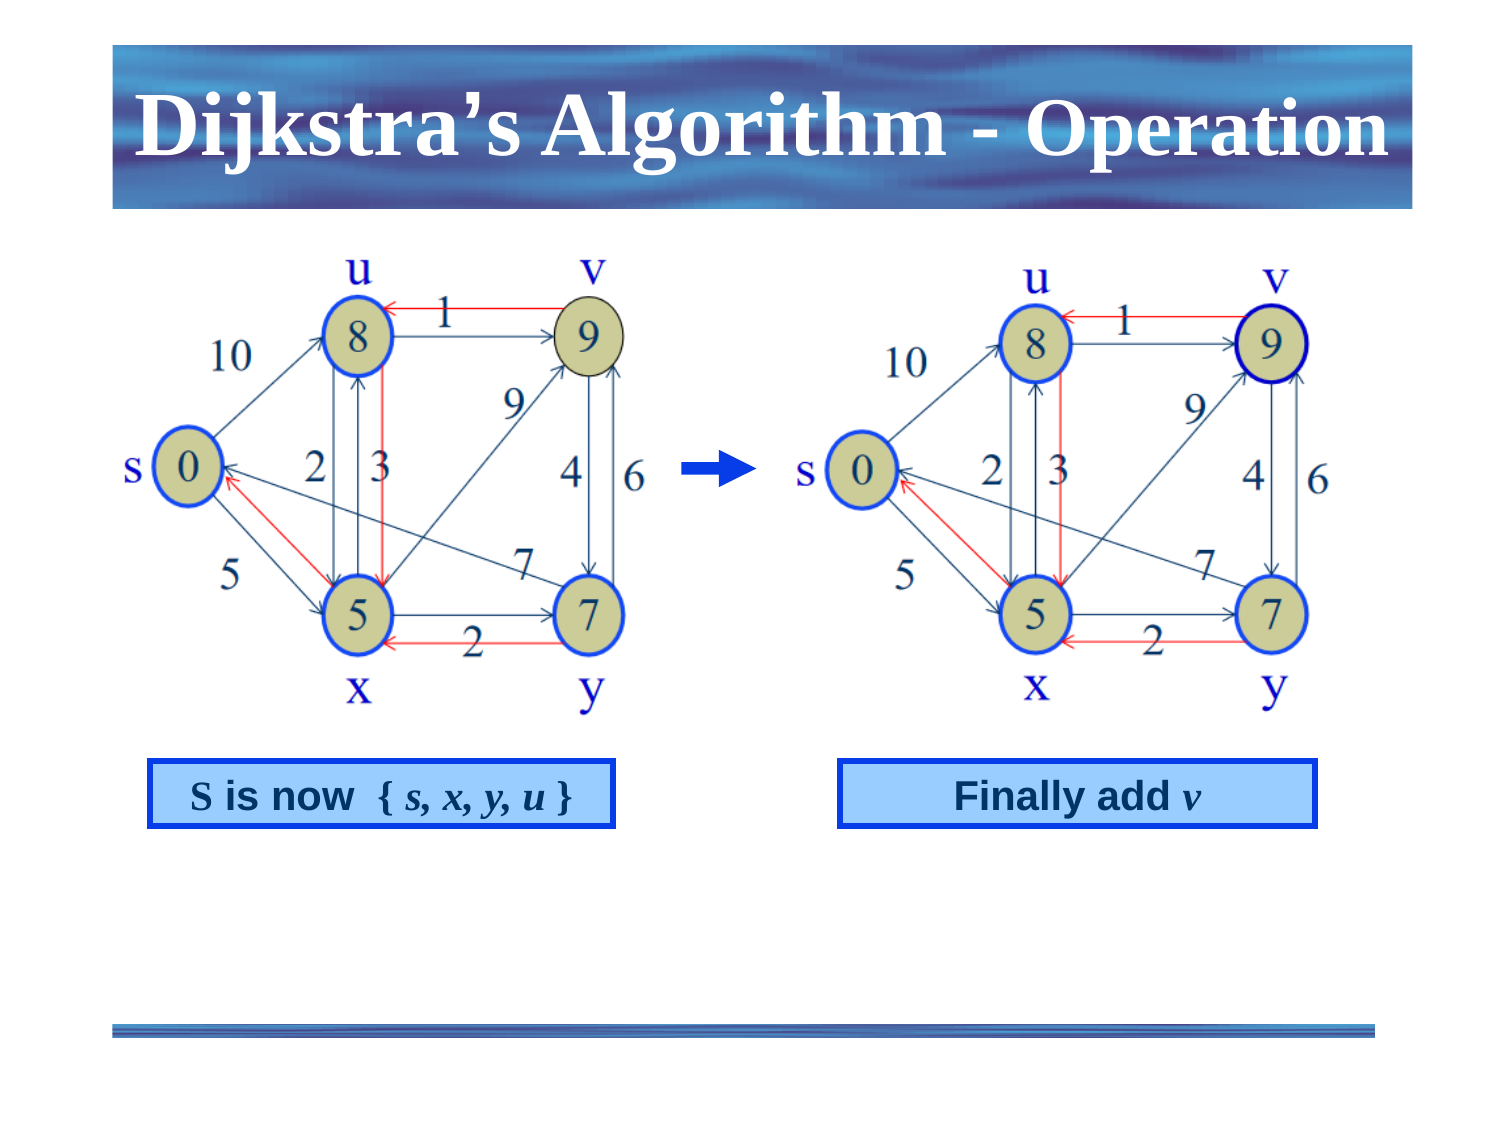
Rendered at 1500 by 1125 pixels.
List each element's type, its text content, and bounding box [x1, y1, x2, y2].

picture [786, 246, 1346, 721]
text_box S is now { s, x, y, u } [150, 761, 613, 827]
text_box Finally add v [839, 761, 1315, 827]
text_box [681, 462, 757, 475]
picture [112, 1024, 1375, 1038]
picture [112, 251, 660, 721]
list [112, 209, 1401, 1013]
title Dijkstra’s Algorithm - Operation [112, 45, 1413, 209]
